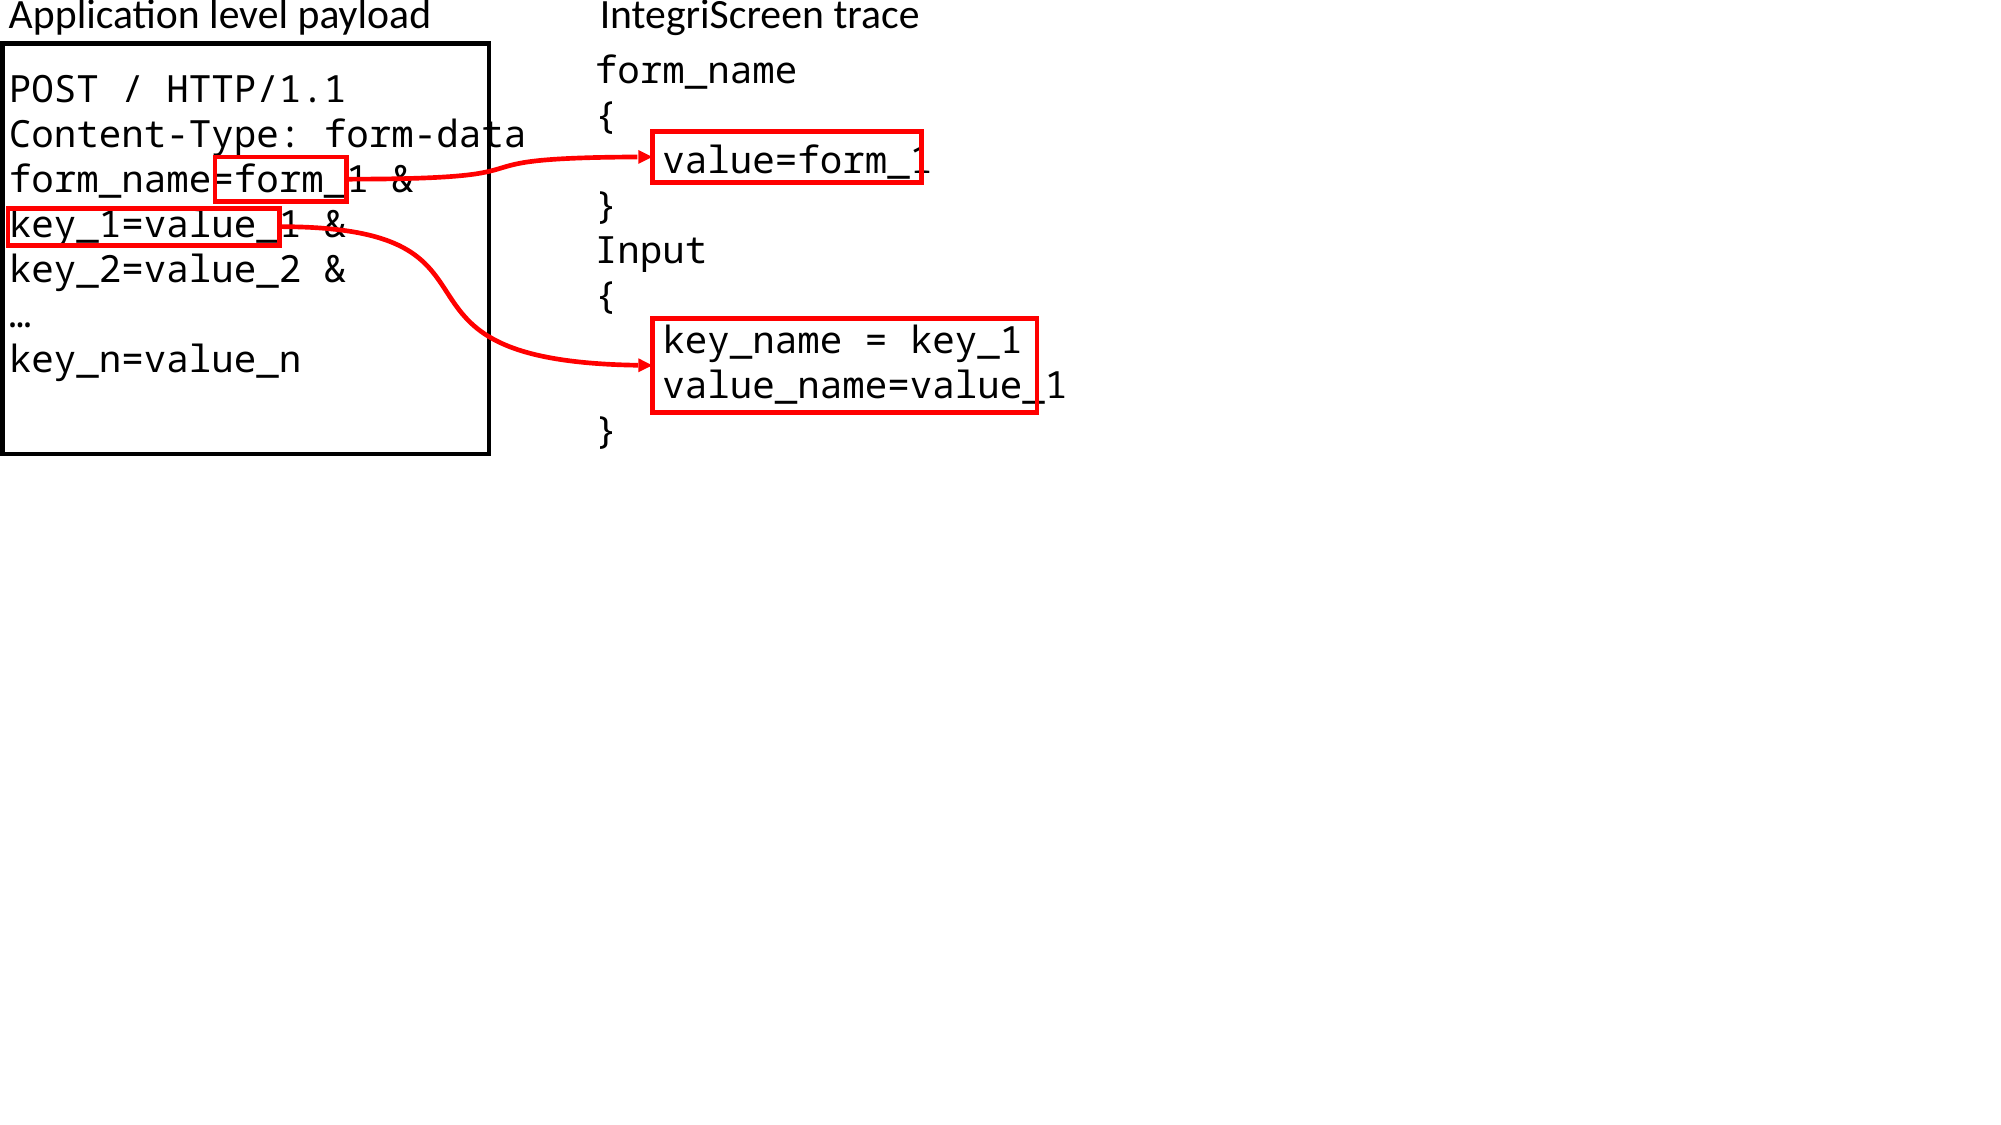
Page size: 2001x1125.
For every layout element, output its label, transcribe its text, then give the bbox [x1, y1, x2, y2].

text_box form_name { value=form_1 } Input { key_name = key_1 value_name=value_1 } [580, 38, 1135, 459]
text_box [651, 131, 923, 183]
text_box Application level payload [0, 0, 459, 45]
text_box [651, 317, 1038, 413]
text_box [1, 42, 490, 57]
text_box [346, 156, 653, 180]
text_box [214, 156, 347, 202]
text_box [7, 208, 280, 247]
text_box [1, 388, 490, 455]
text_box IntegriScreen trace [521, 0, 999, 45]
text_box POST / HTTP/1.1 Content-Type: form-data form_name=form_1 & key_1=value_1 & key_2=value_2 & … key_n=value_n [0, 57, 549, 388]
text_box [279, 226, 653, 366]
